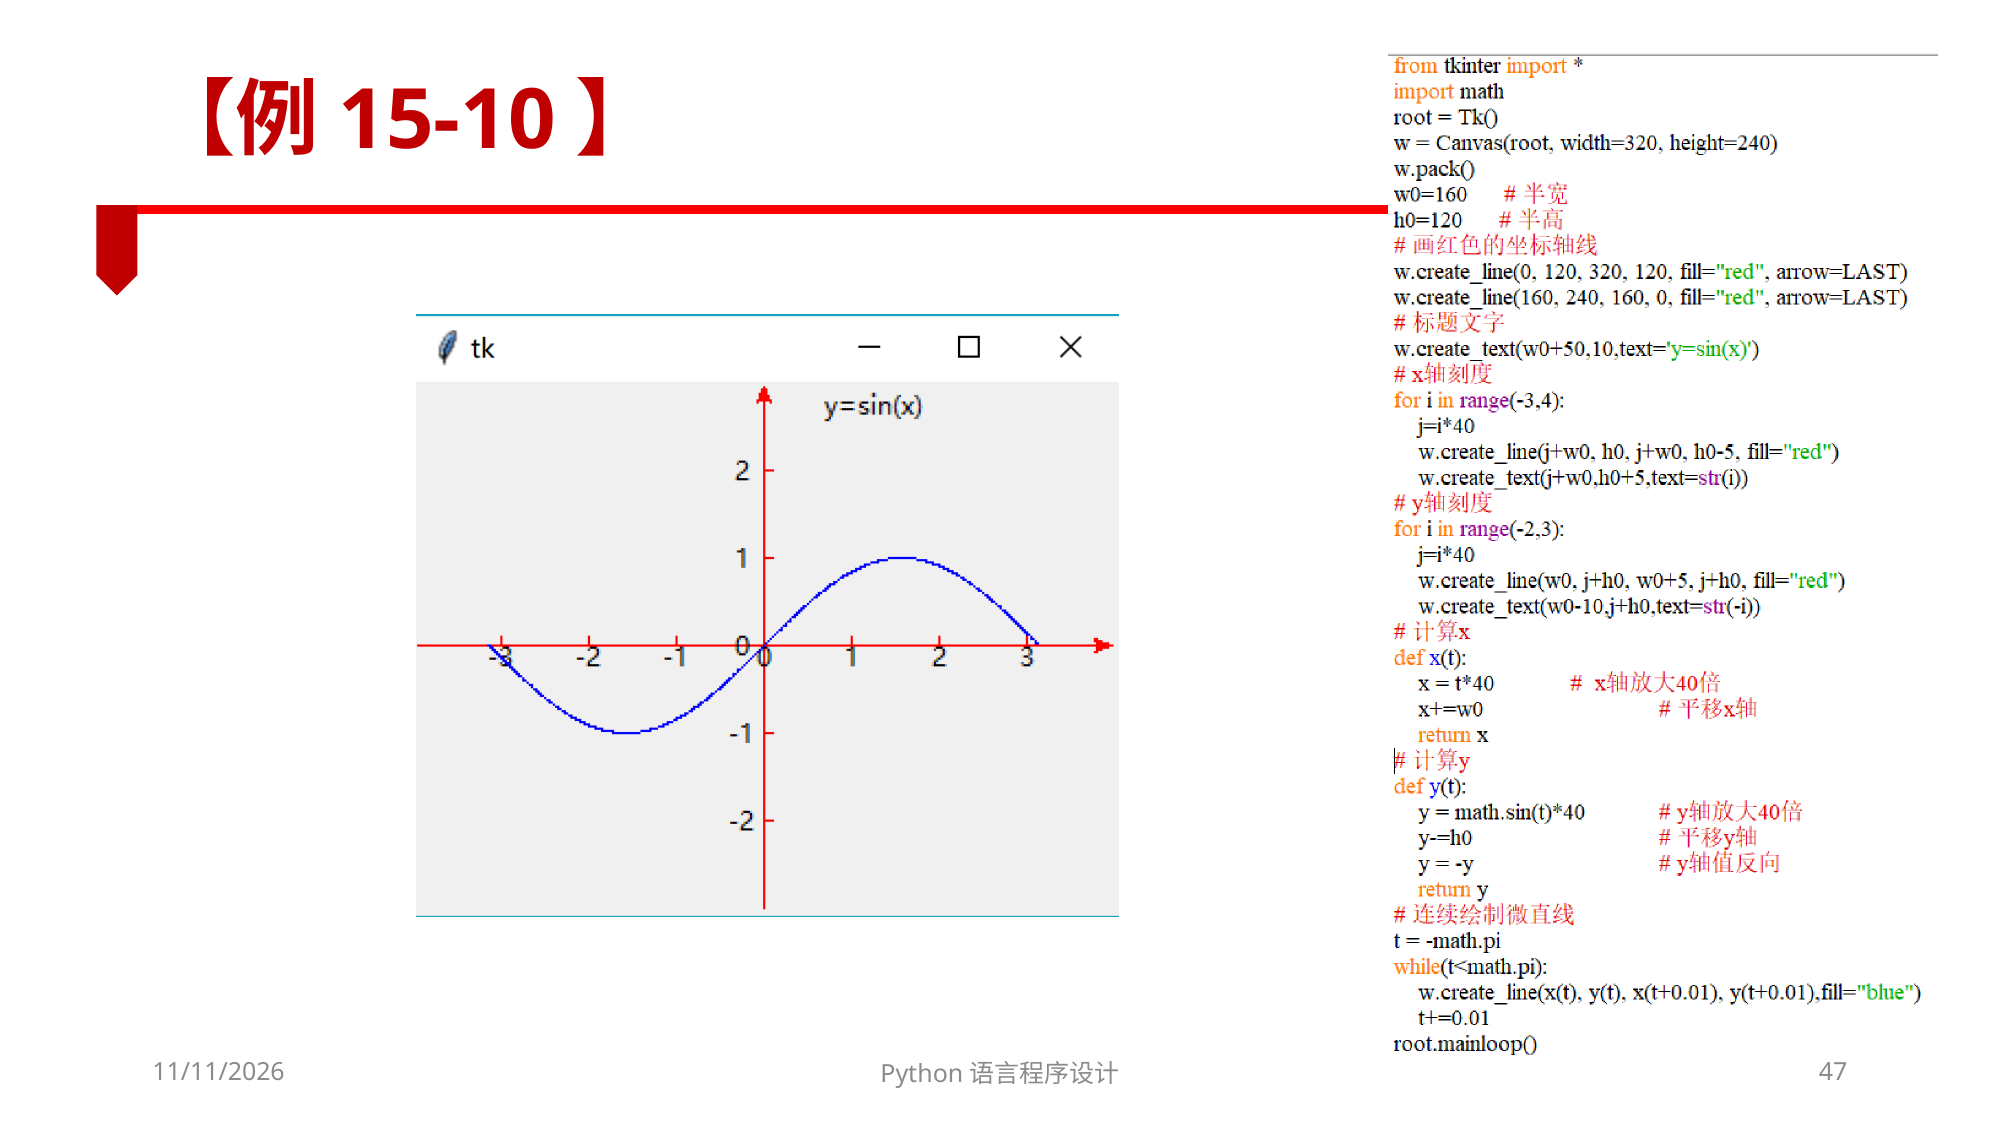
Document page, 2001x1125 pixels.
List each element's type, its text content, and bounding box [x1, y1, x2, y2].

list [416, 314, 1119, 917]
slide_number 47 [1412, 1055, 1863, 1103]
title 【例15-10】 [137, 53, 1388, 191]
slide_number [137, 1042, 588, 1103]
footer Python语言程序设计 [662, 1042, 1338, 1103]
picture [1388, 47, 1938, 1055]
